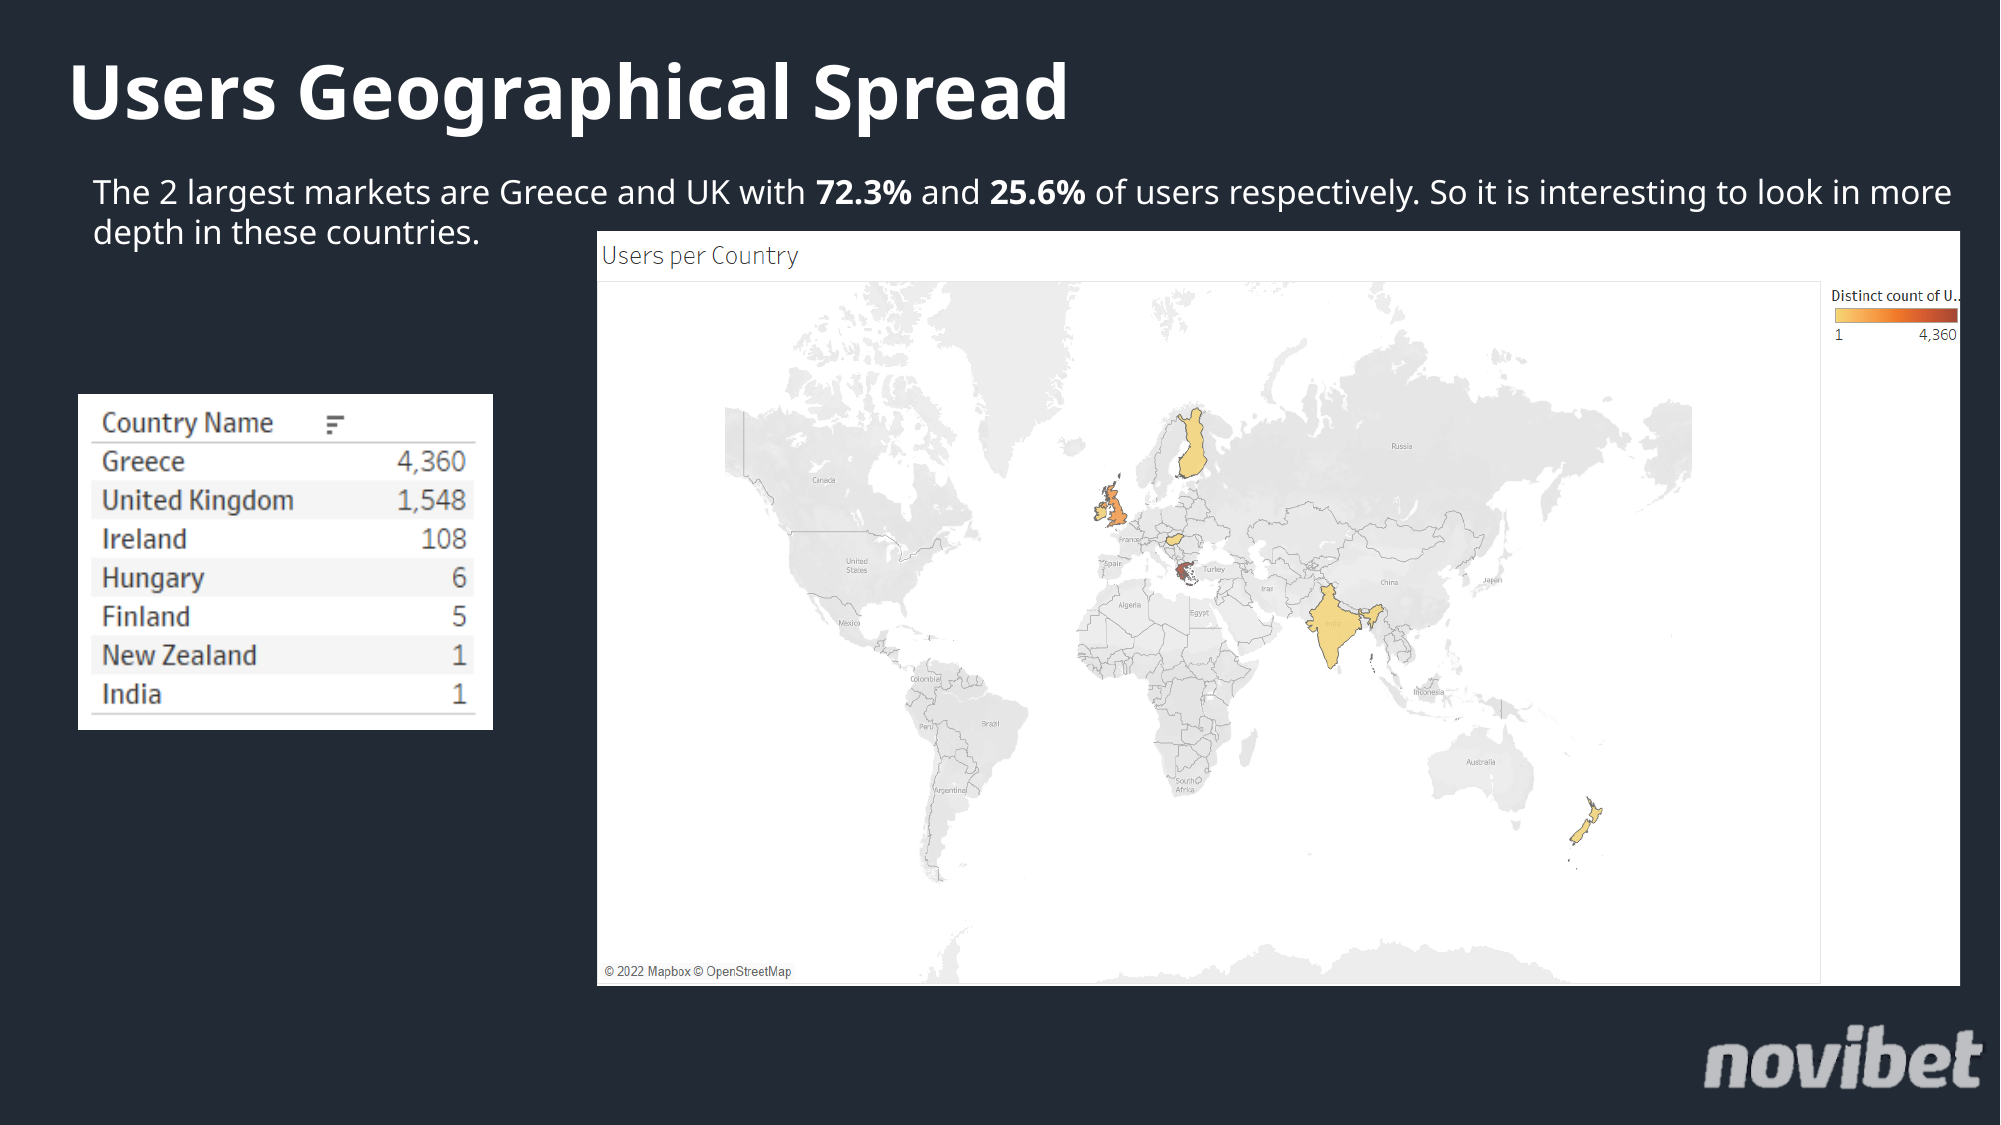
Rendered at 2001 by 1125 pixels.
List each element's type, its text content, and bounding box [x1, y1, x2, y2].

picture [78, 394, 493, 730]
text_box The 2 largest markets are Greece and UK with 72.3% and 25.6% of users respectively. So it is interesting to look in more depth in these countries. [78, 163, 1984, 259]
picture [1685, 992, 2000, 1125]
picture [597, 231, 1961, 986]
text_box Users Geographical Spread [53, 37, 1610, 143]
